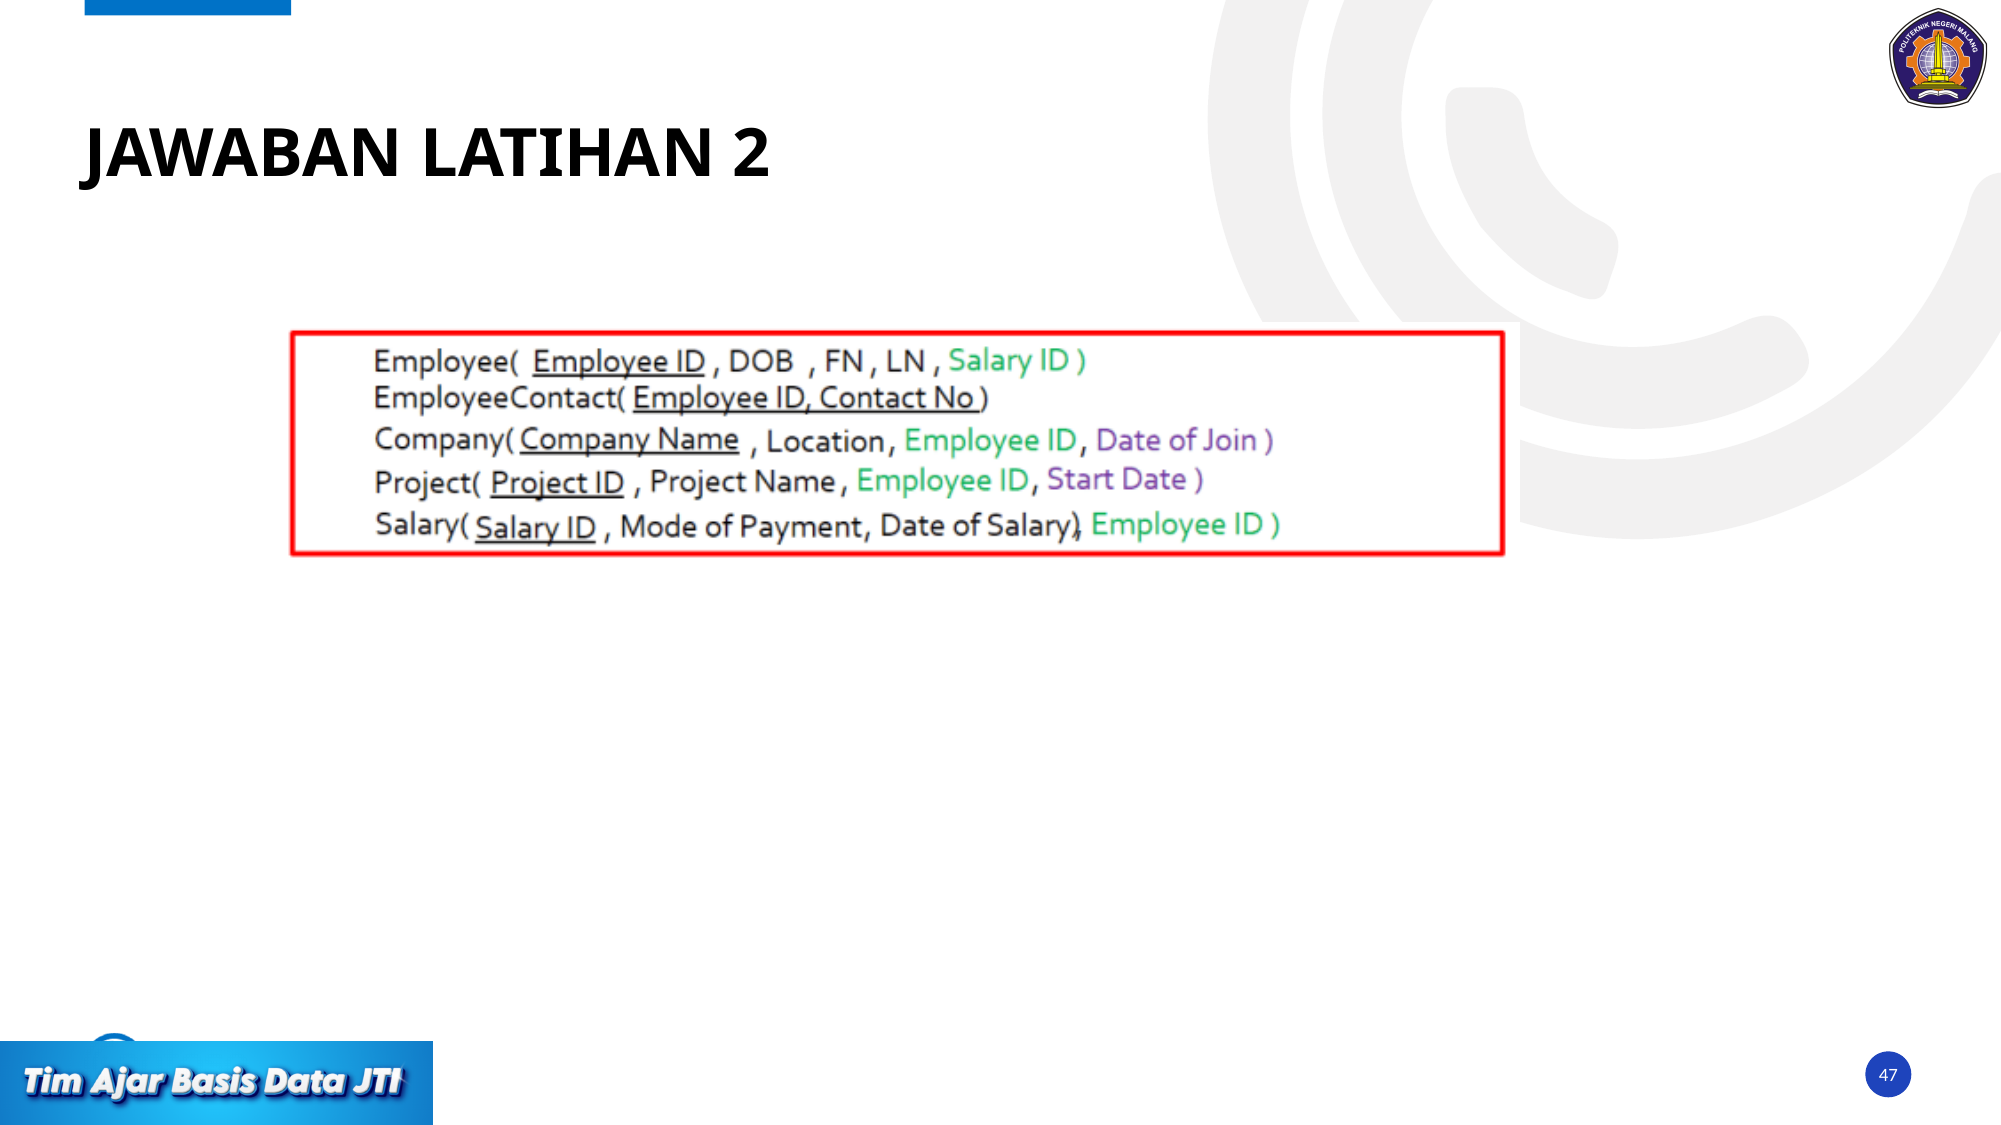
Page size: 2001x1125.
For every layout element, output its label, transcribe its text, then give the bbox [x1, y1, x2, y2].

picture [0, 1027, 433, 1125]
picture [1861, 0, 2001, 116]
title Jawaban latihan 2 [84, 40, 1914, 192]
slide_number 47 [1864, 1059, 1913, 1090]
picture [273, 322, 1520, 563]
